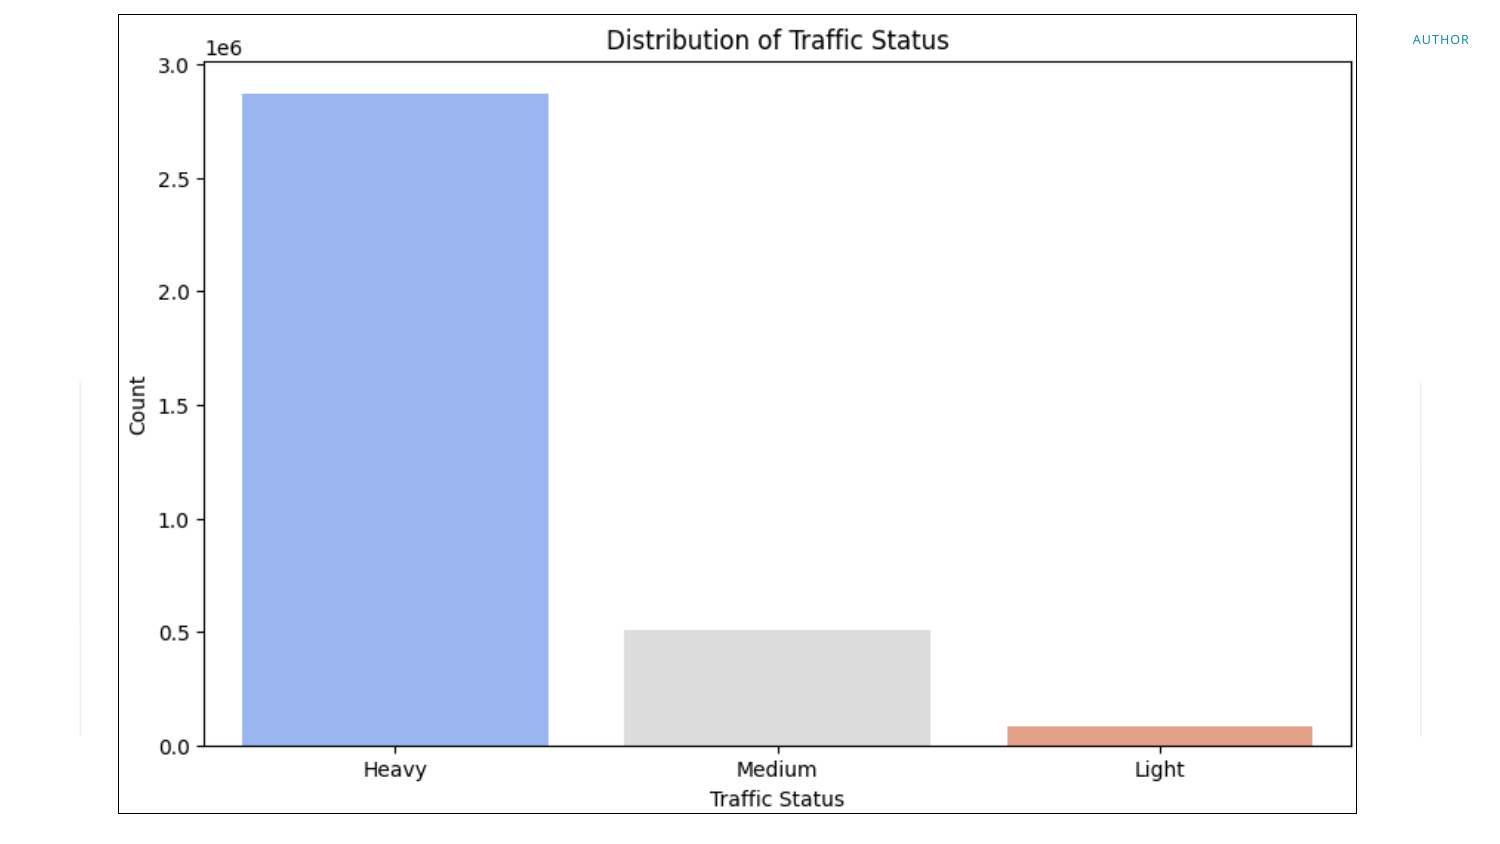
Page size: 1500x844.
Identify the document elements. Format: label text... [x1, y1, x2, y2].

picture [118, 14, 1357, 814]
text_box AUTHOR [1357, 27, 1469, 48]
